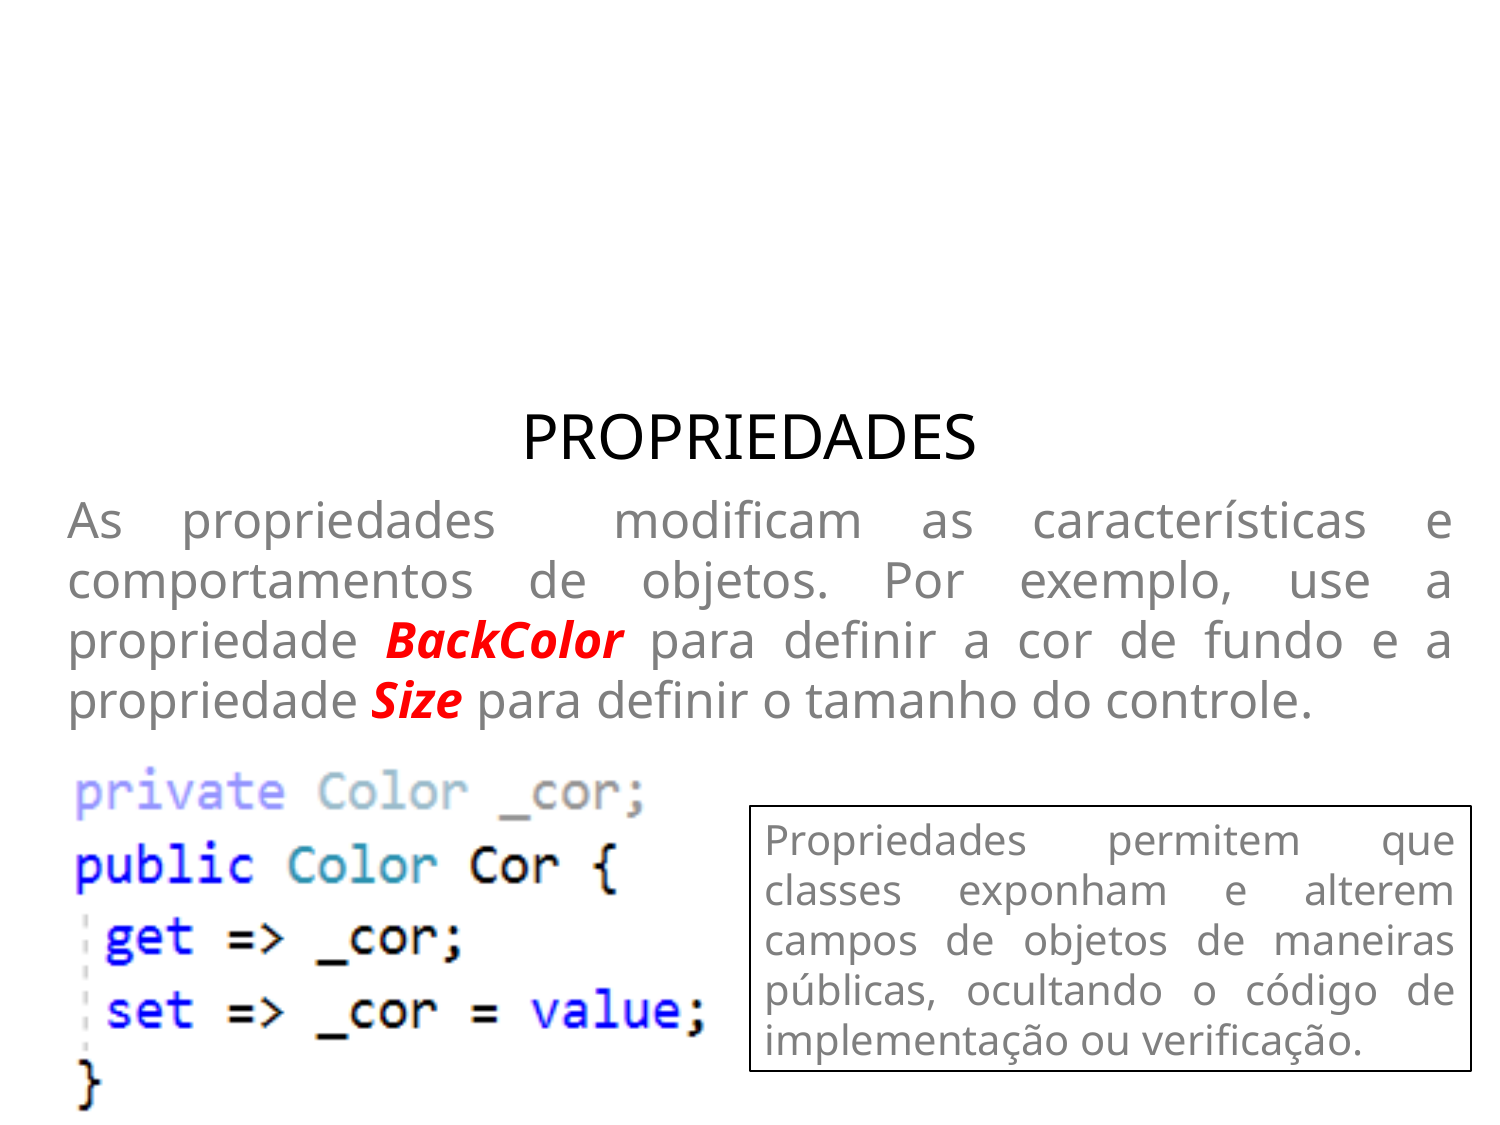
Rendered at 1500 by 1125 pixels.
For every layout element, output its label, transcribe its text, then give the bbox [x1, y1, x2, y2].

text_box As propriedades modificam as características e comportamentos de objetos. Por exemplo, use a propriedade BackColor para definir a cor de fundo e a propriedade Size para definir o tamanho do controle. [52, 481, 1470, 736]
text_box PROPRIEDADES [0, 390, 1500, 480]
picture [52, 759, 717, 1120]
text_box Propriedades permitem que classes exponham e alterem campos de objetos de maneiras públicas, ocultando o código de implementação ou verificação. [749, 806, 1471, 1071]
